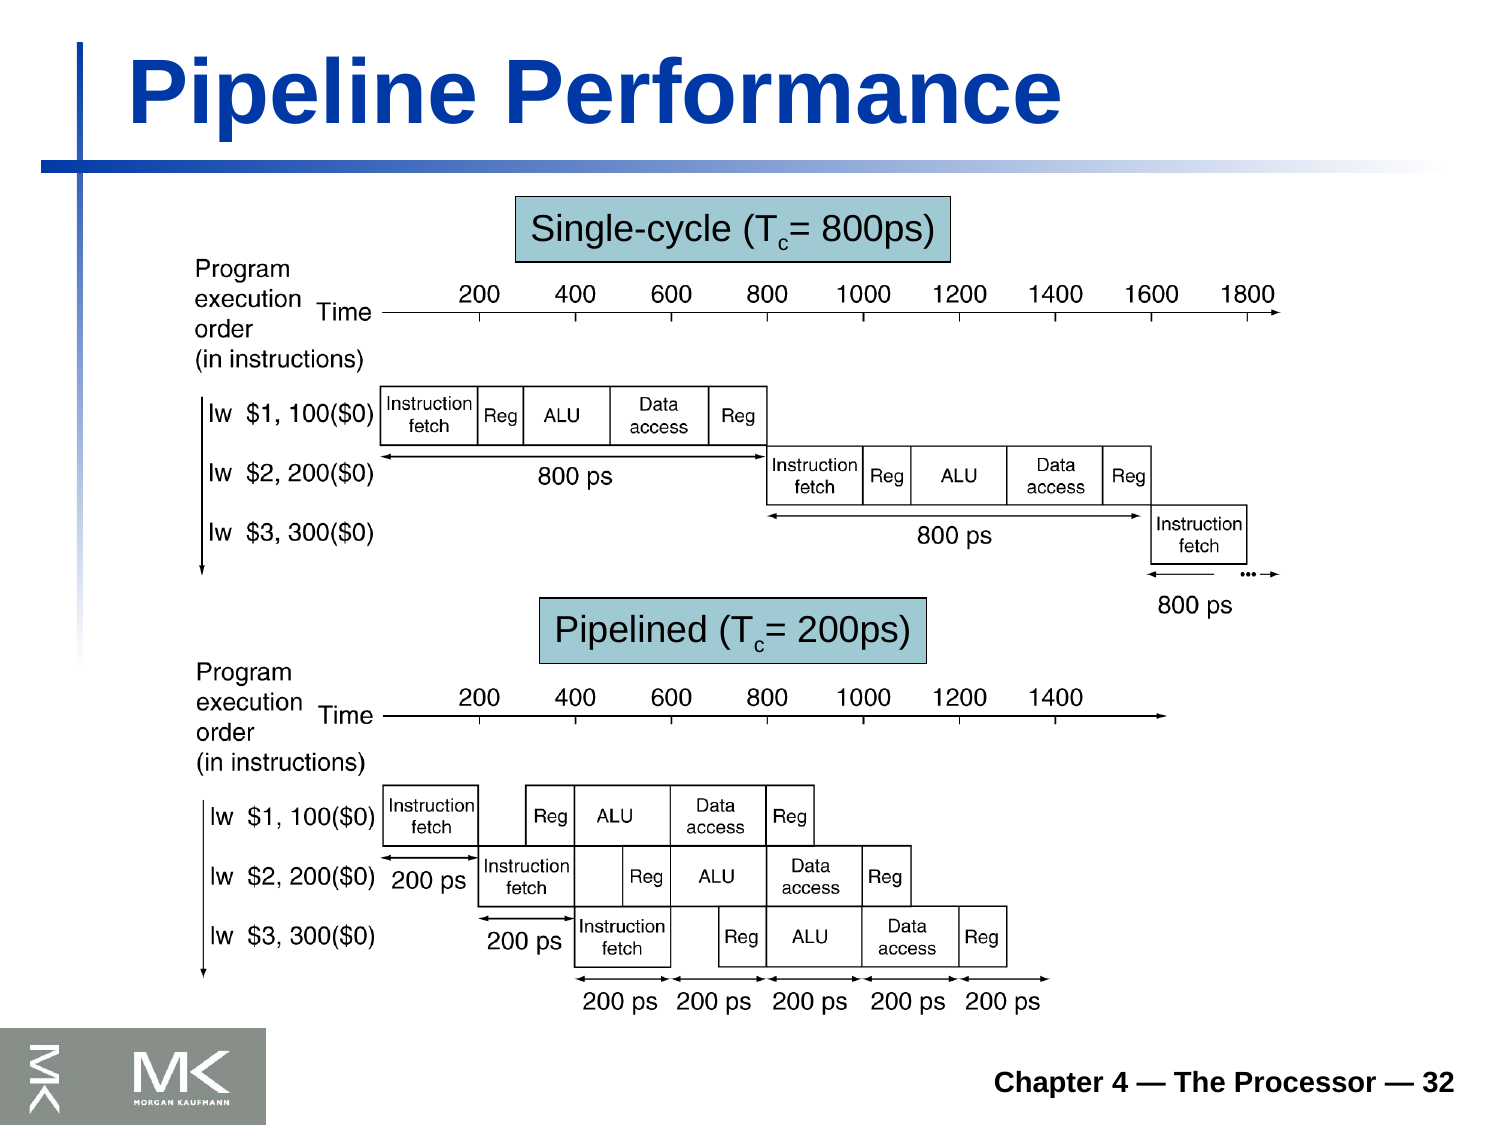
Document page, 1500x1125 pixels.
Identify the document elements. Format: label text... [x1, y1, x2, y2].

title Pipeline Performance [112, 23, 1468, 149]
footer Chapter 4 — The Processor — 32 [277, 1046, 1471, 1106]
picture [0, 1028, 266, 1125]
text_box Single-cycle (Tc= 800ps) [515, 196, 951, 253]
picture [194, 255, 1282, 1016]
